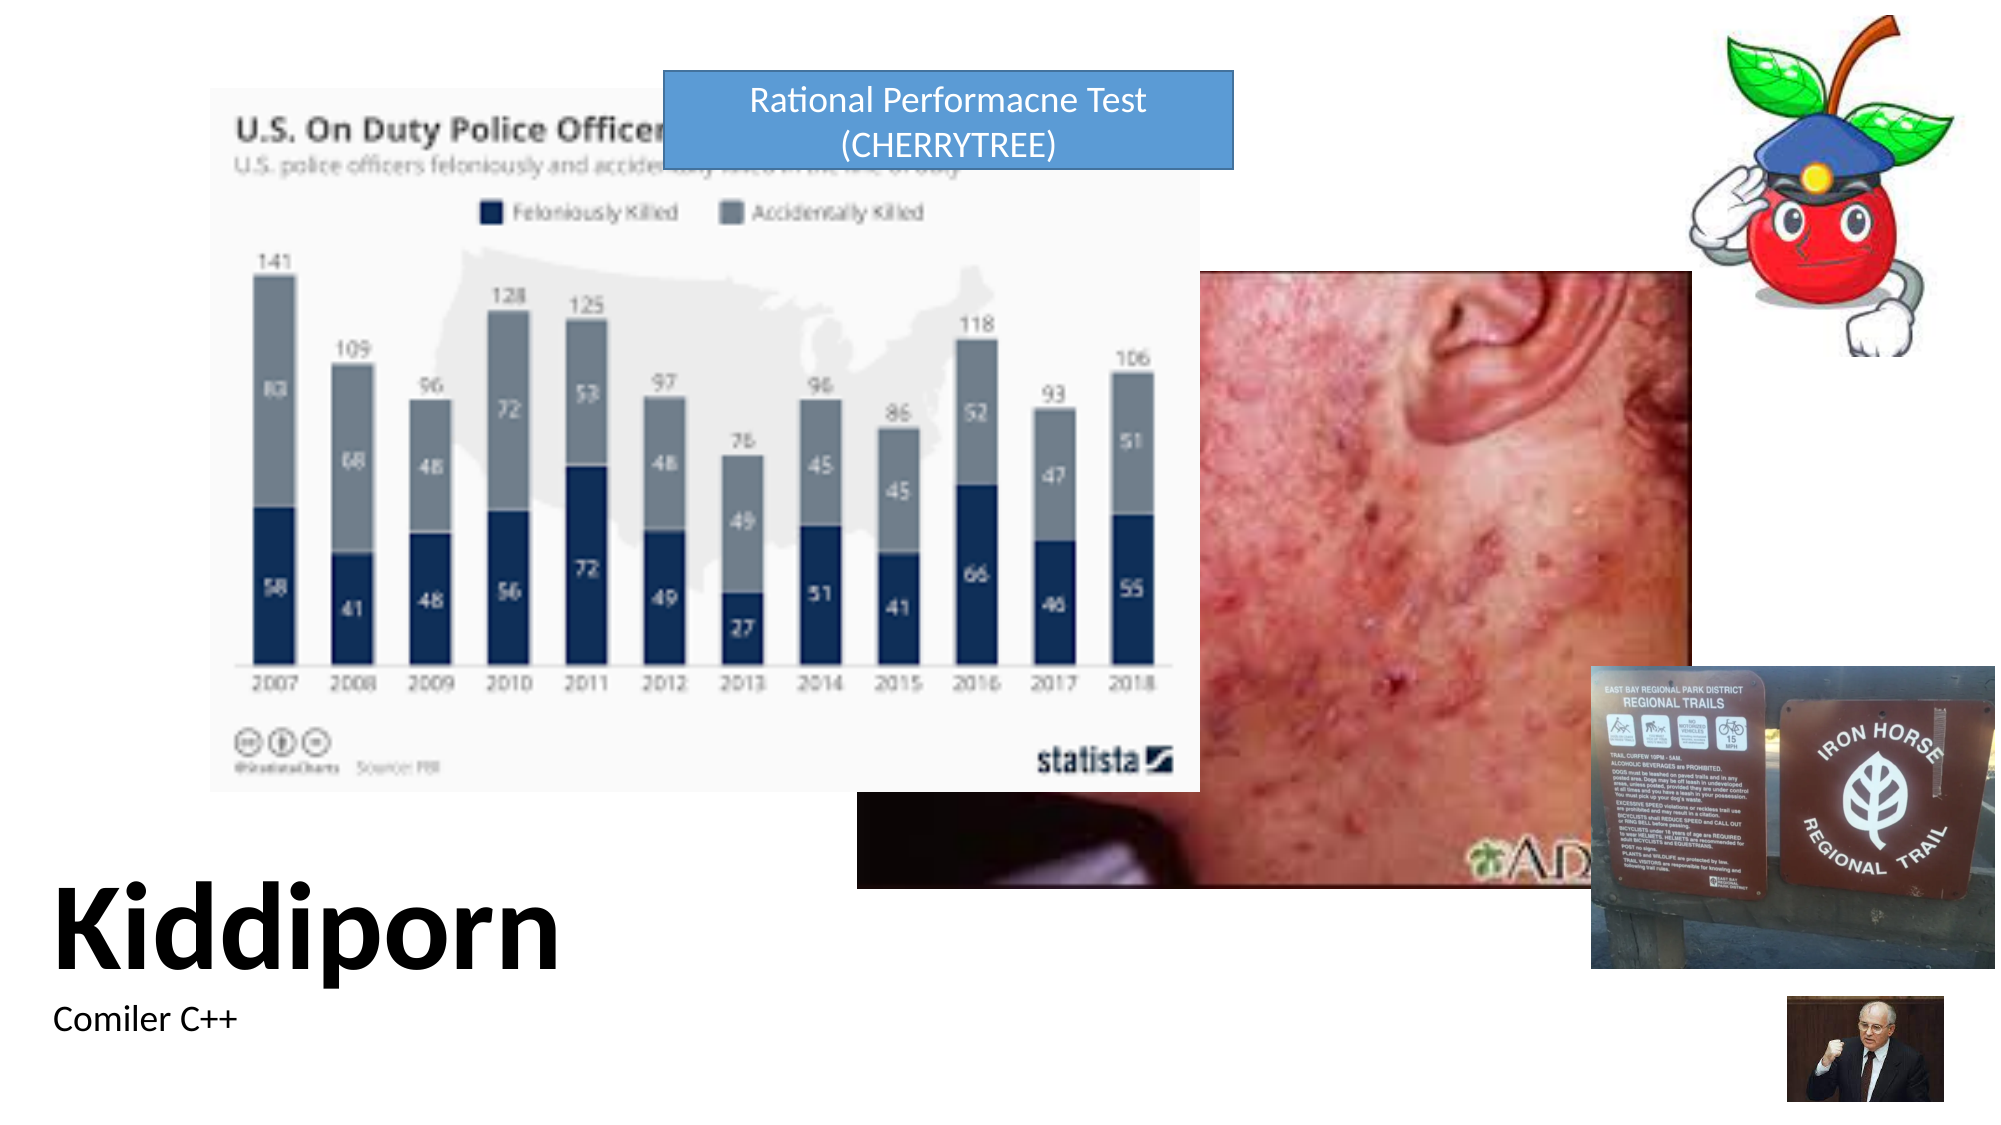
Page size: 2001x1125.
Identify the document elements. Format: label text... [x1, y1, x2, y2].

picture [1787, 996, 1944, 1102]
picture [210, 15, 2000, 969]
text_box Rational Performacne Test (CHERRYTREE) [663, 70, 1234, 170]
text_box Kiddiporn Comiler C++ [38, 837, 705, 1047]
